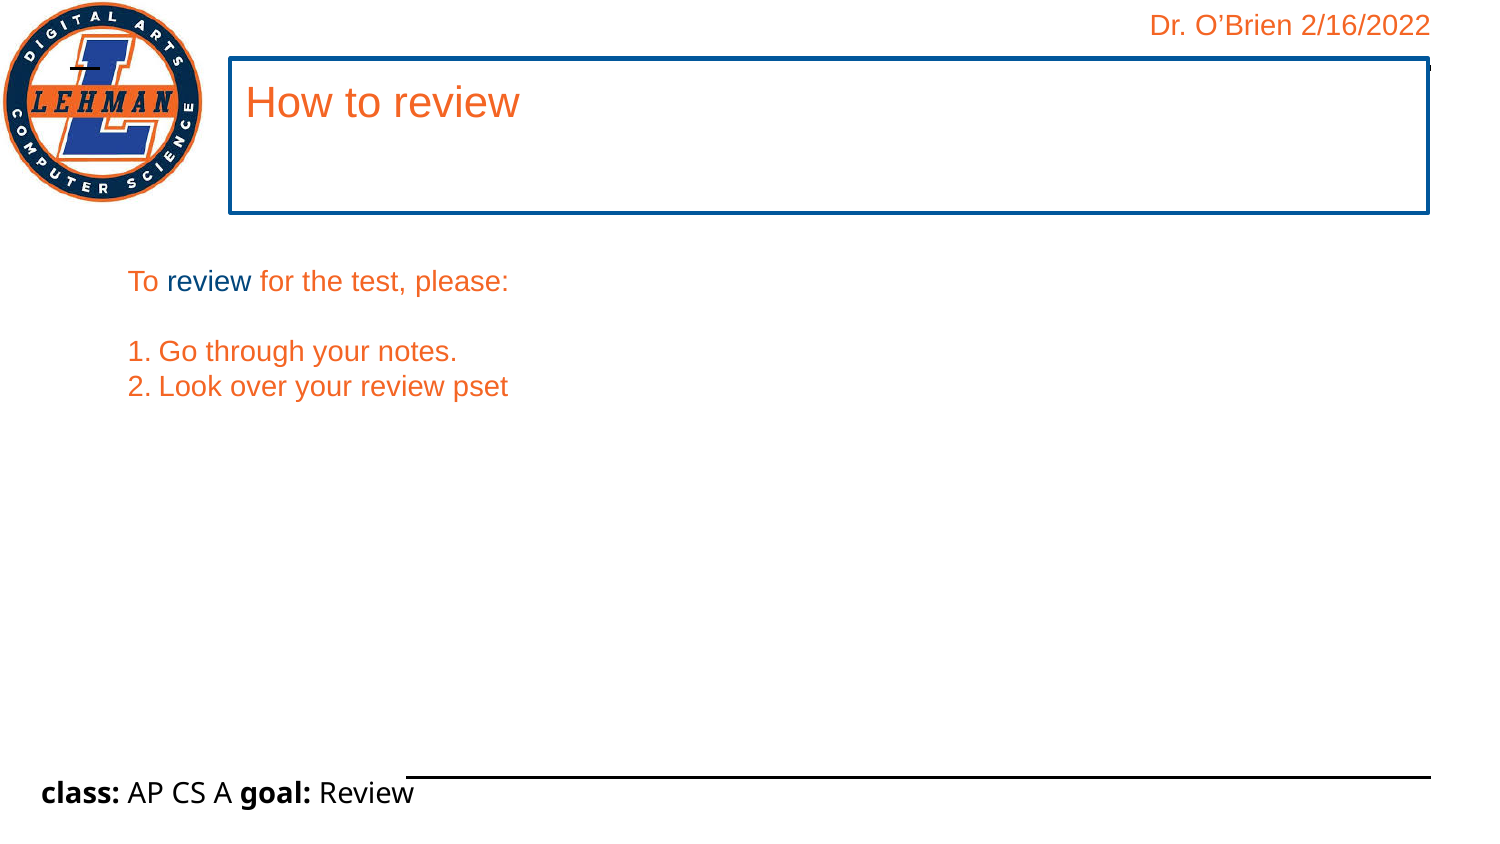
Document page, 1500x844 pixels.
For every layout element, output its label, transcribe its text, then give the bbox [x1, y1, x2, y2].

picture [0, 0, 204, 204]
text_box To review for the test, please: Go through your notes. Look over your review pset [127, 262, 666, 403]
title How to review [229, 58, 1429, 214]
